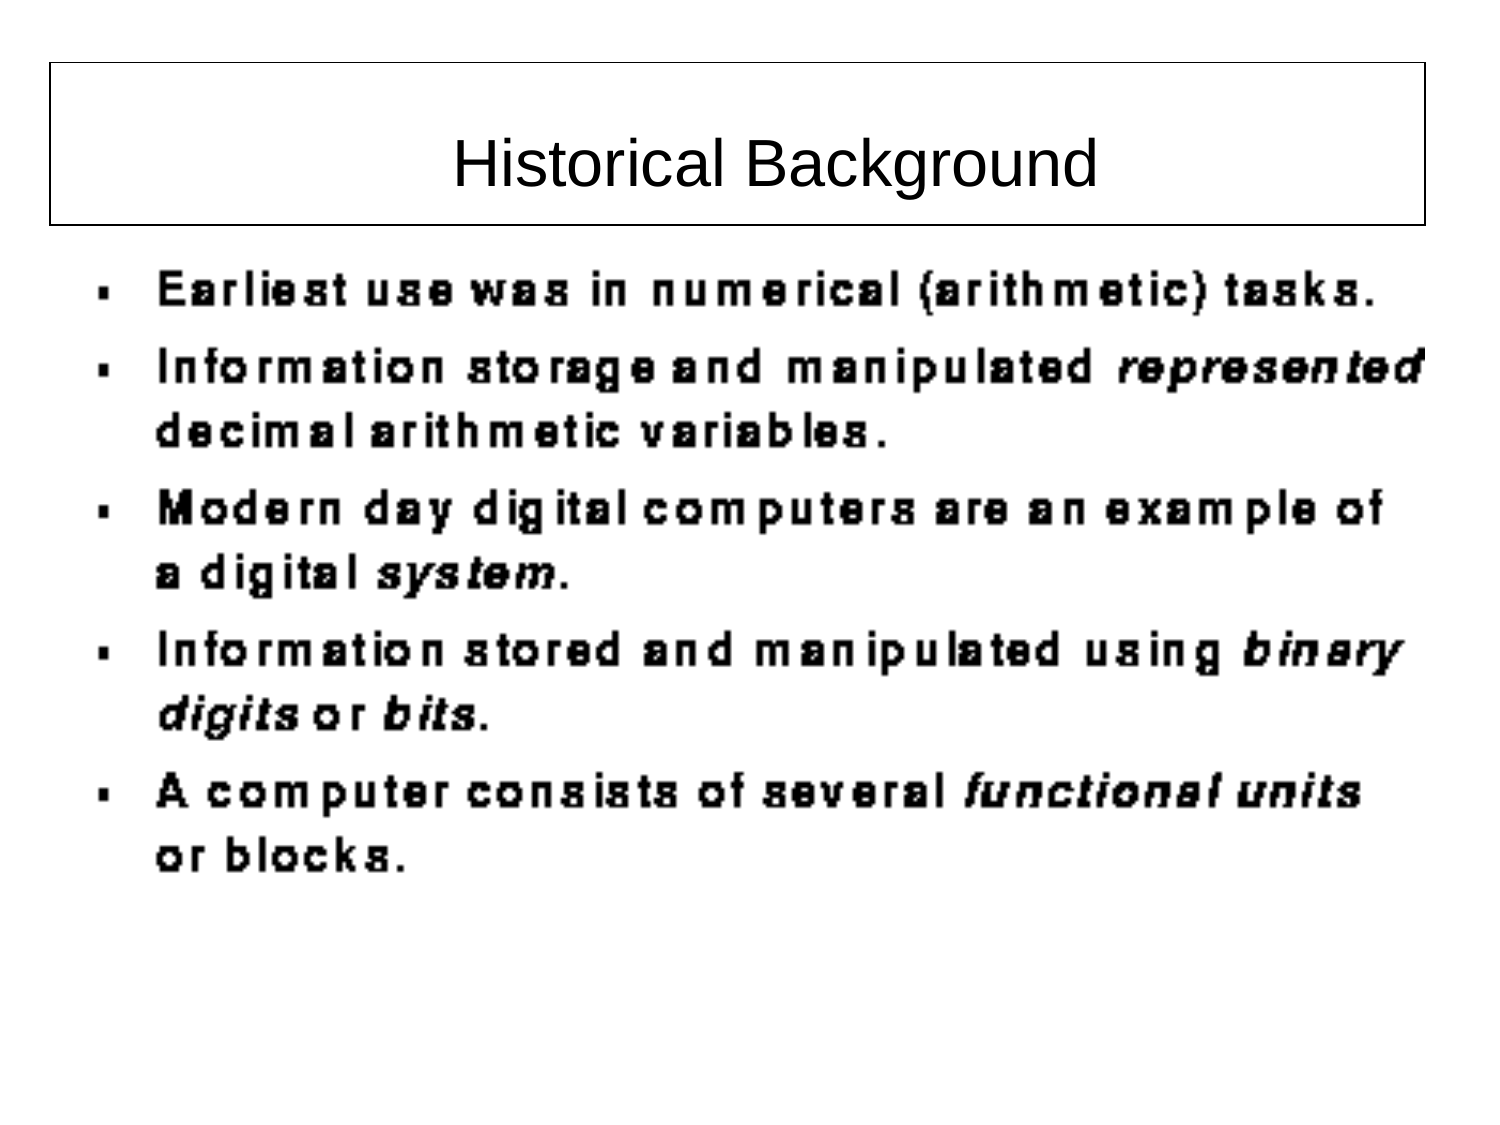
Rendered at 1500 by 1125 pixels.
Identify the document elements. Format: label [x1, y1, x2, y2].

text_box [87, 249, 1425, 905]
text_box [50, 62, 1425, 225]
